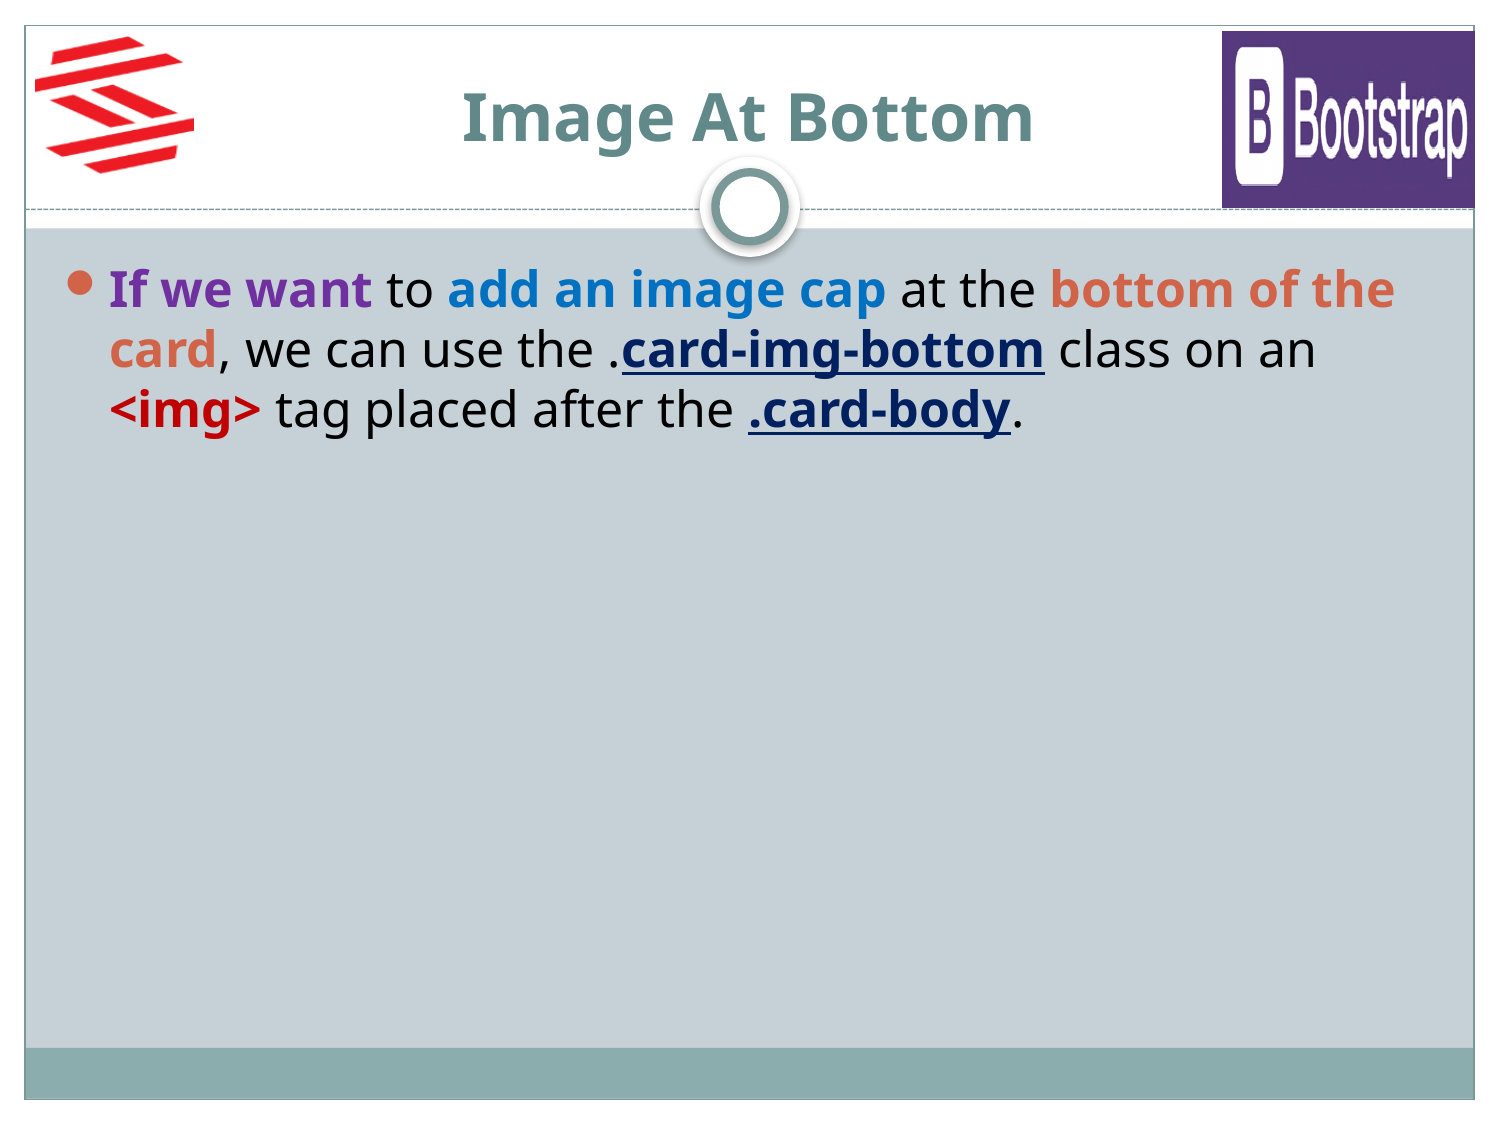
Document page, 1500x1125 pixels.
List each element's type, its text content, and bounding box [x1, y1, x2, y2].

picture [1222, 31, 1475, 209]
title Image At Bottom [199, 37, 1216, 162]
picture [34, 34, 194, 180]
list If we want to add an image cap at the bottom of the card, we can use the .card-img-bottom class on an <img> tag placed after the .card-body. [49, 250, 1445, 1001]
